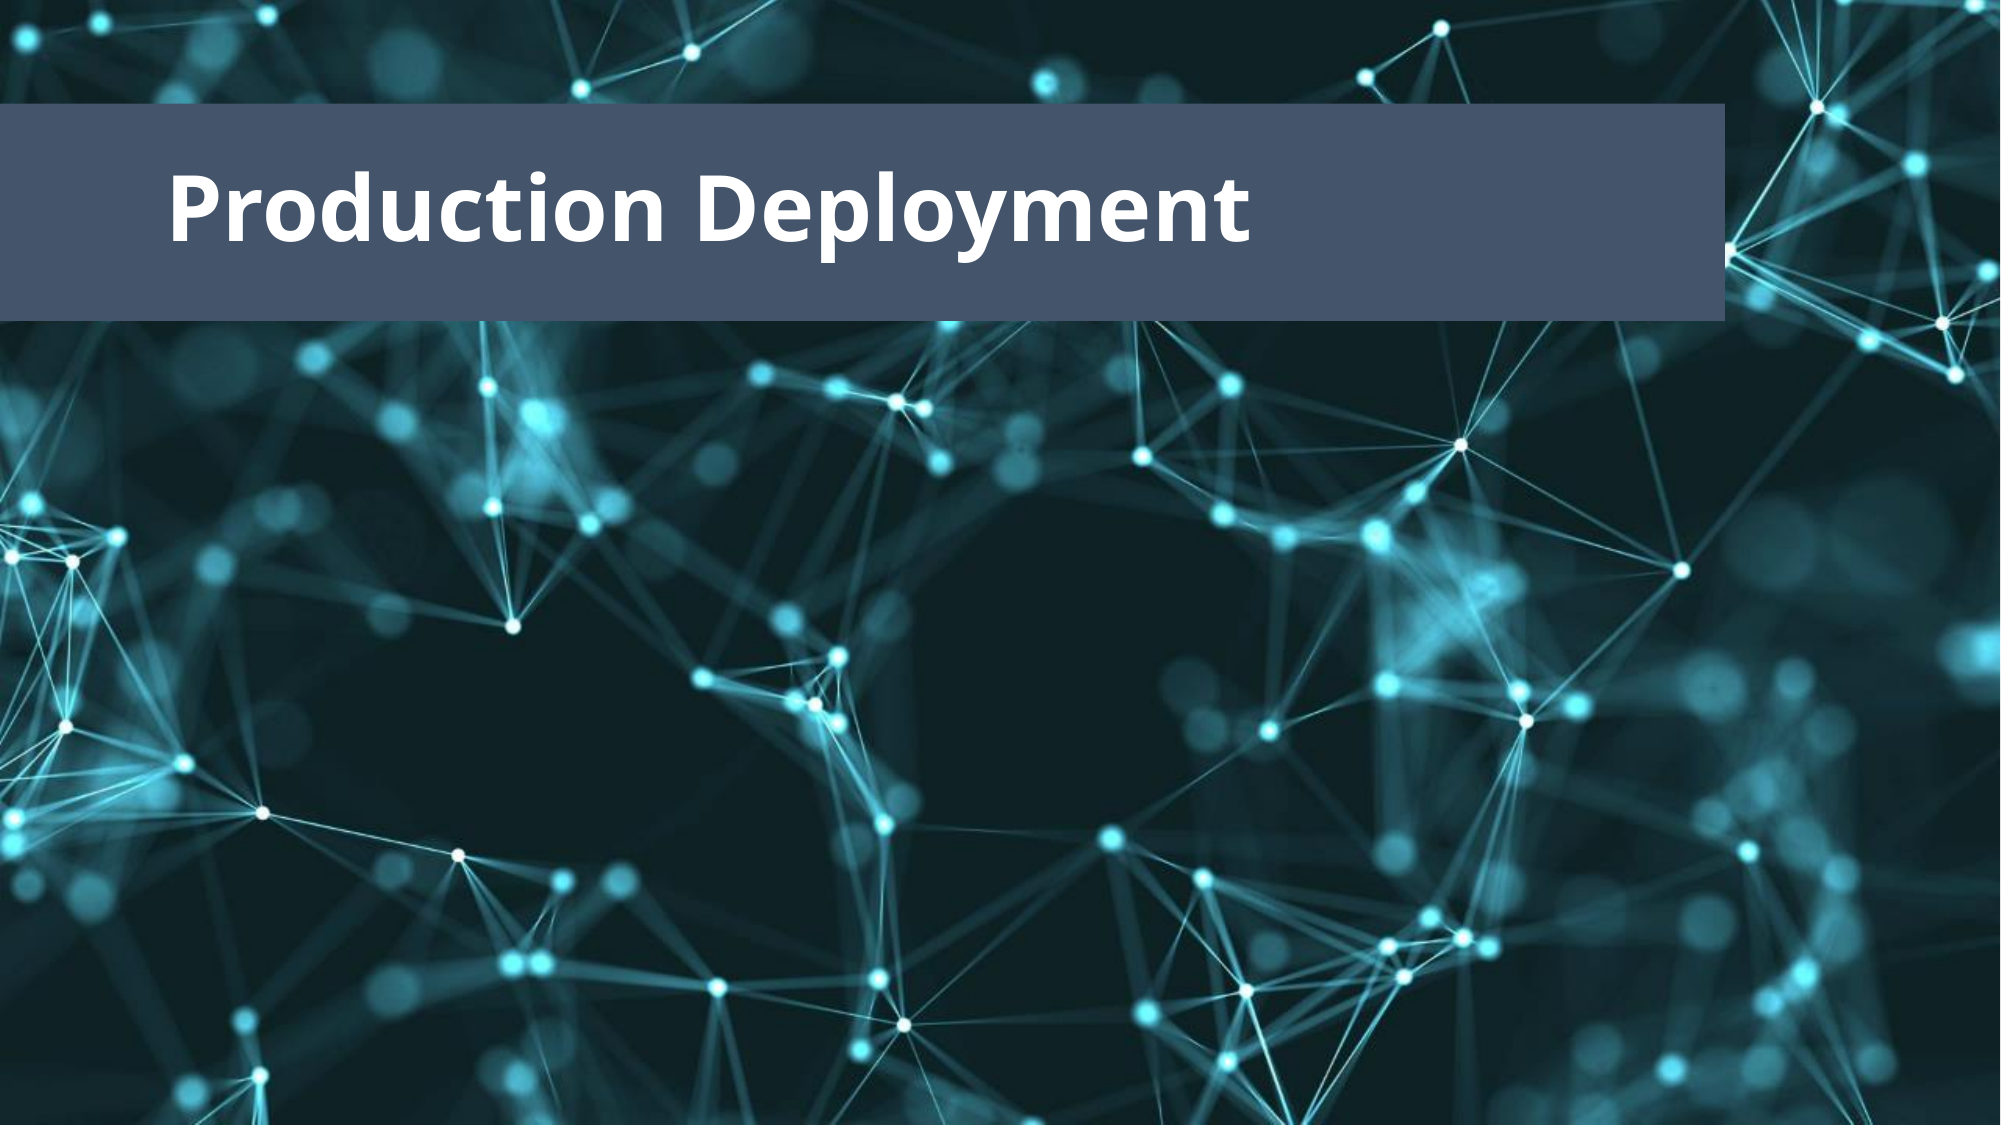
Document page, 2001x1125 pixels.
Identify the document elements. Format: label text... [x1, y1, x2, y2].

title Production Deployment [0, 103, 1725, 321]
picture [0, 0, 2001, 1125]
